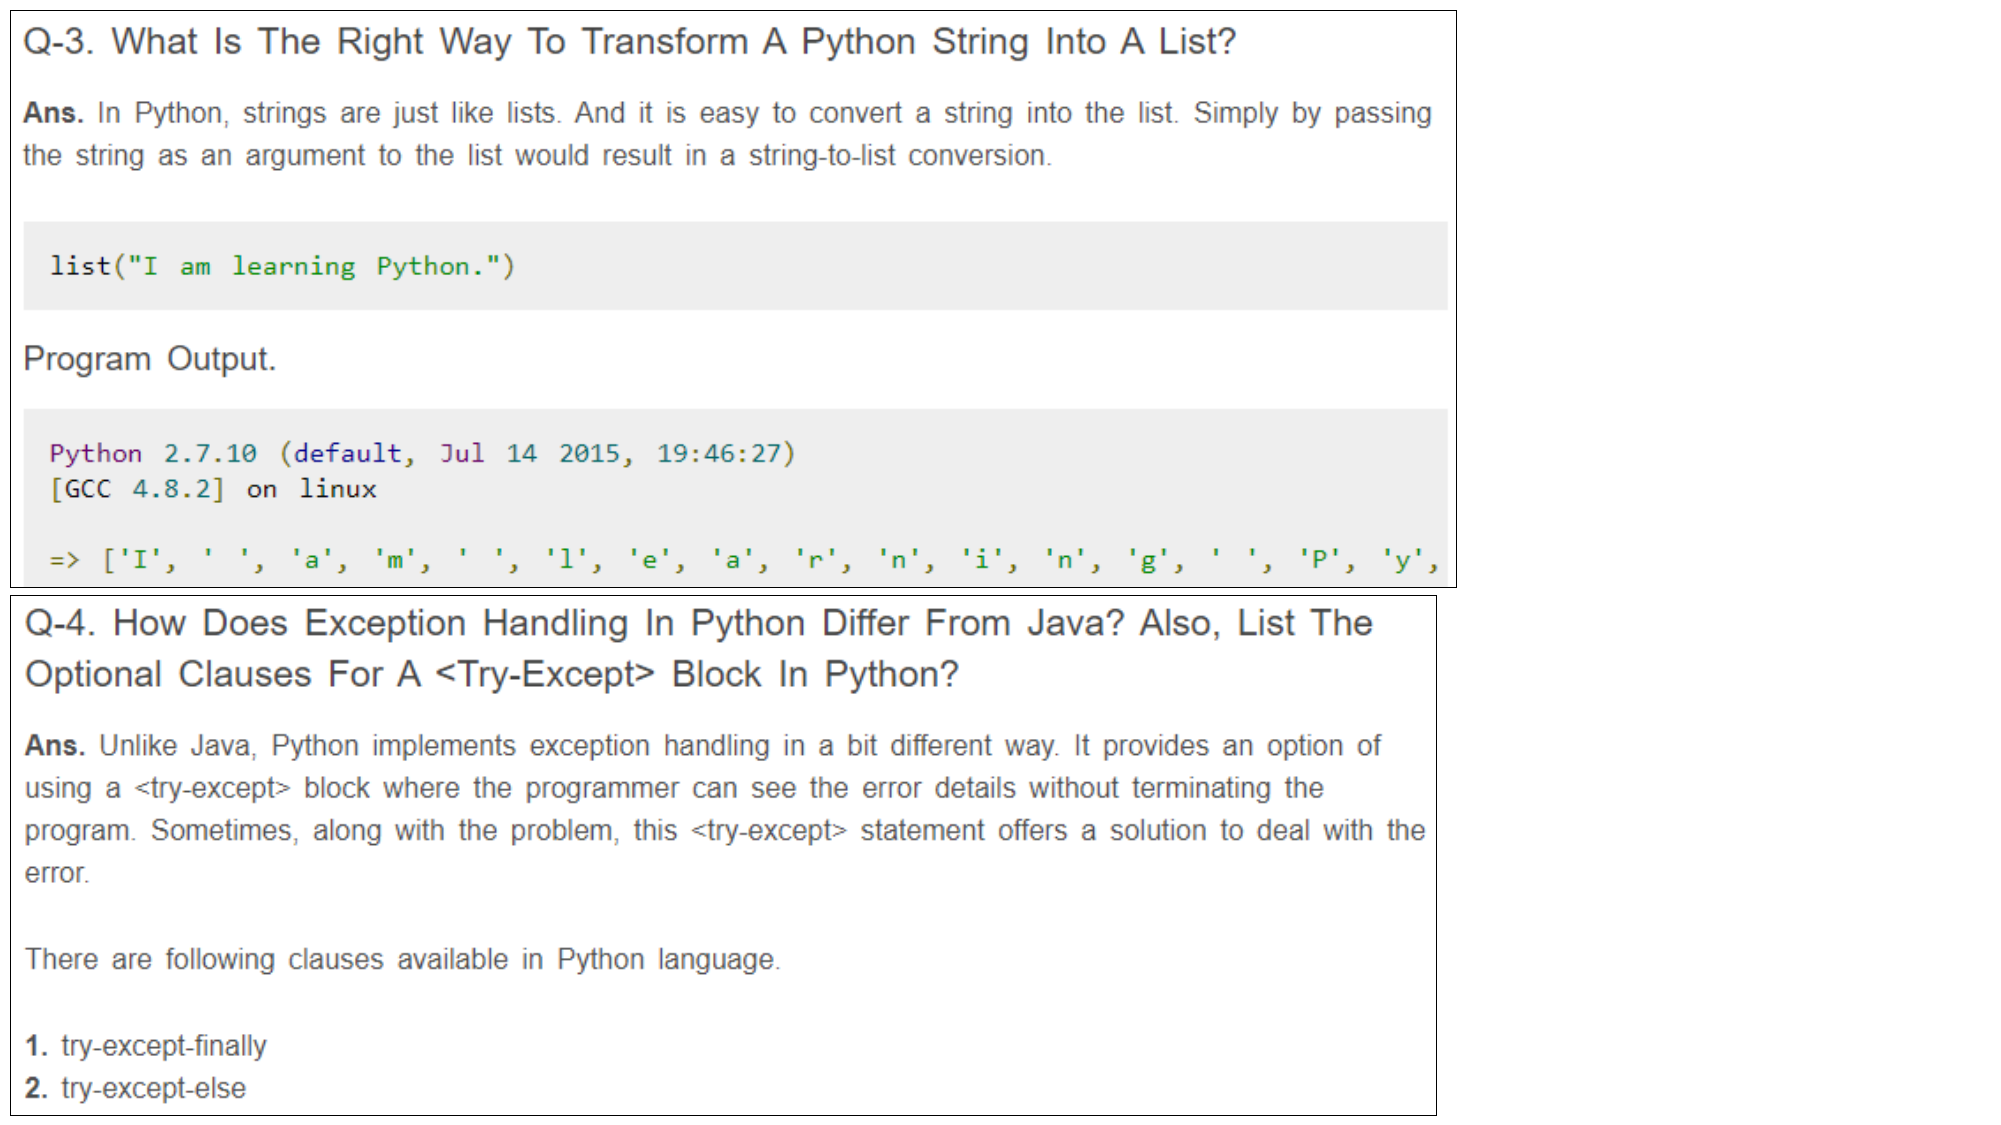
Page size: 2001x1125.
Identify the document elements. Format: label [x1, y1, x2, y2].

picture [10, 10, 1457, 588]
picture [10, 595, 1437, 1116]
